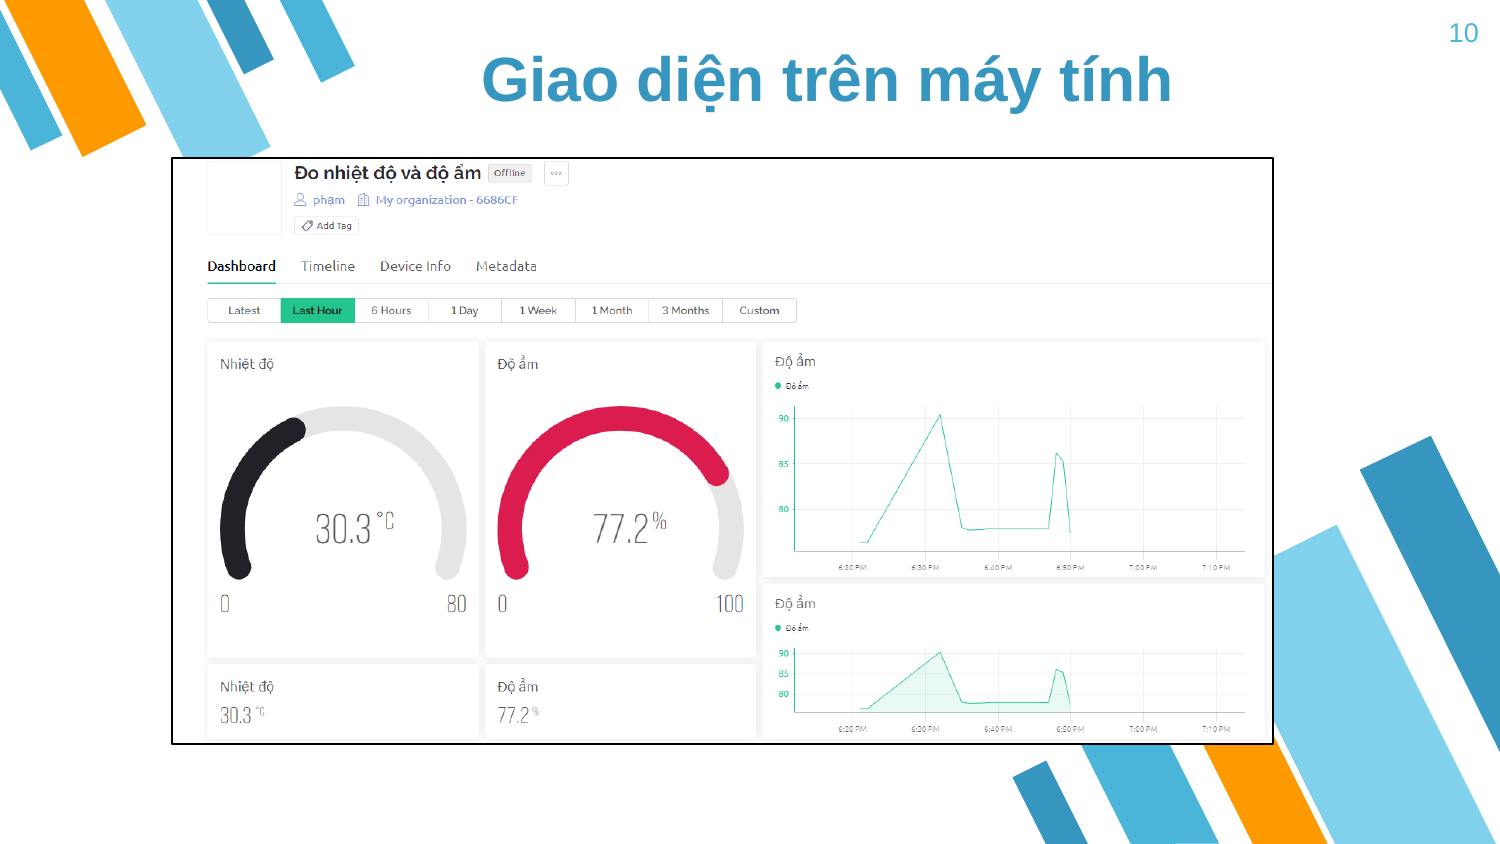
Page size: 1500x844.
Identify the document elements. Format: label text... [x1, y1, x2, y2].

picture [173, 158, 1273, 743]
title Giao diện trên máy tính [466, 17, 1219, 129]
slide_number 10 [1403, 0, 1494, 65]
